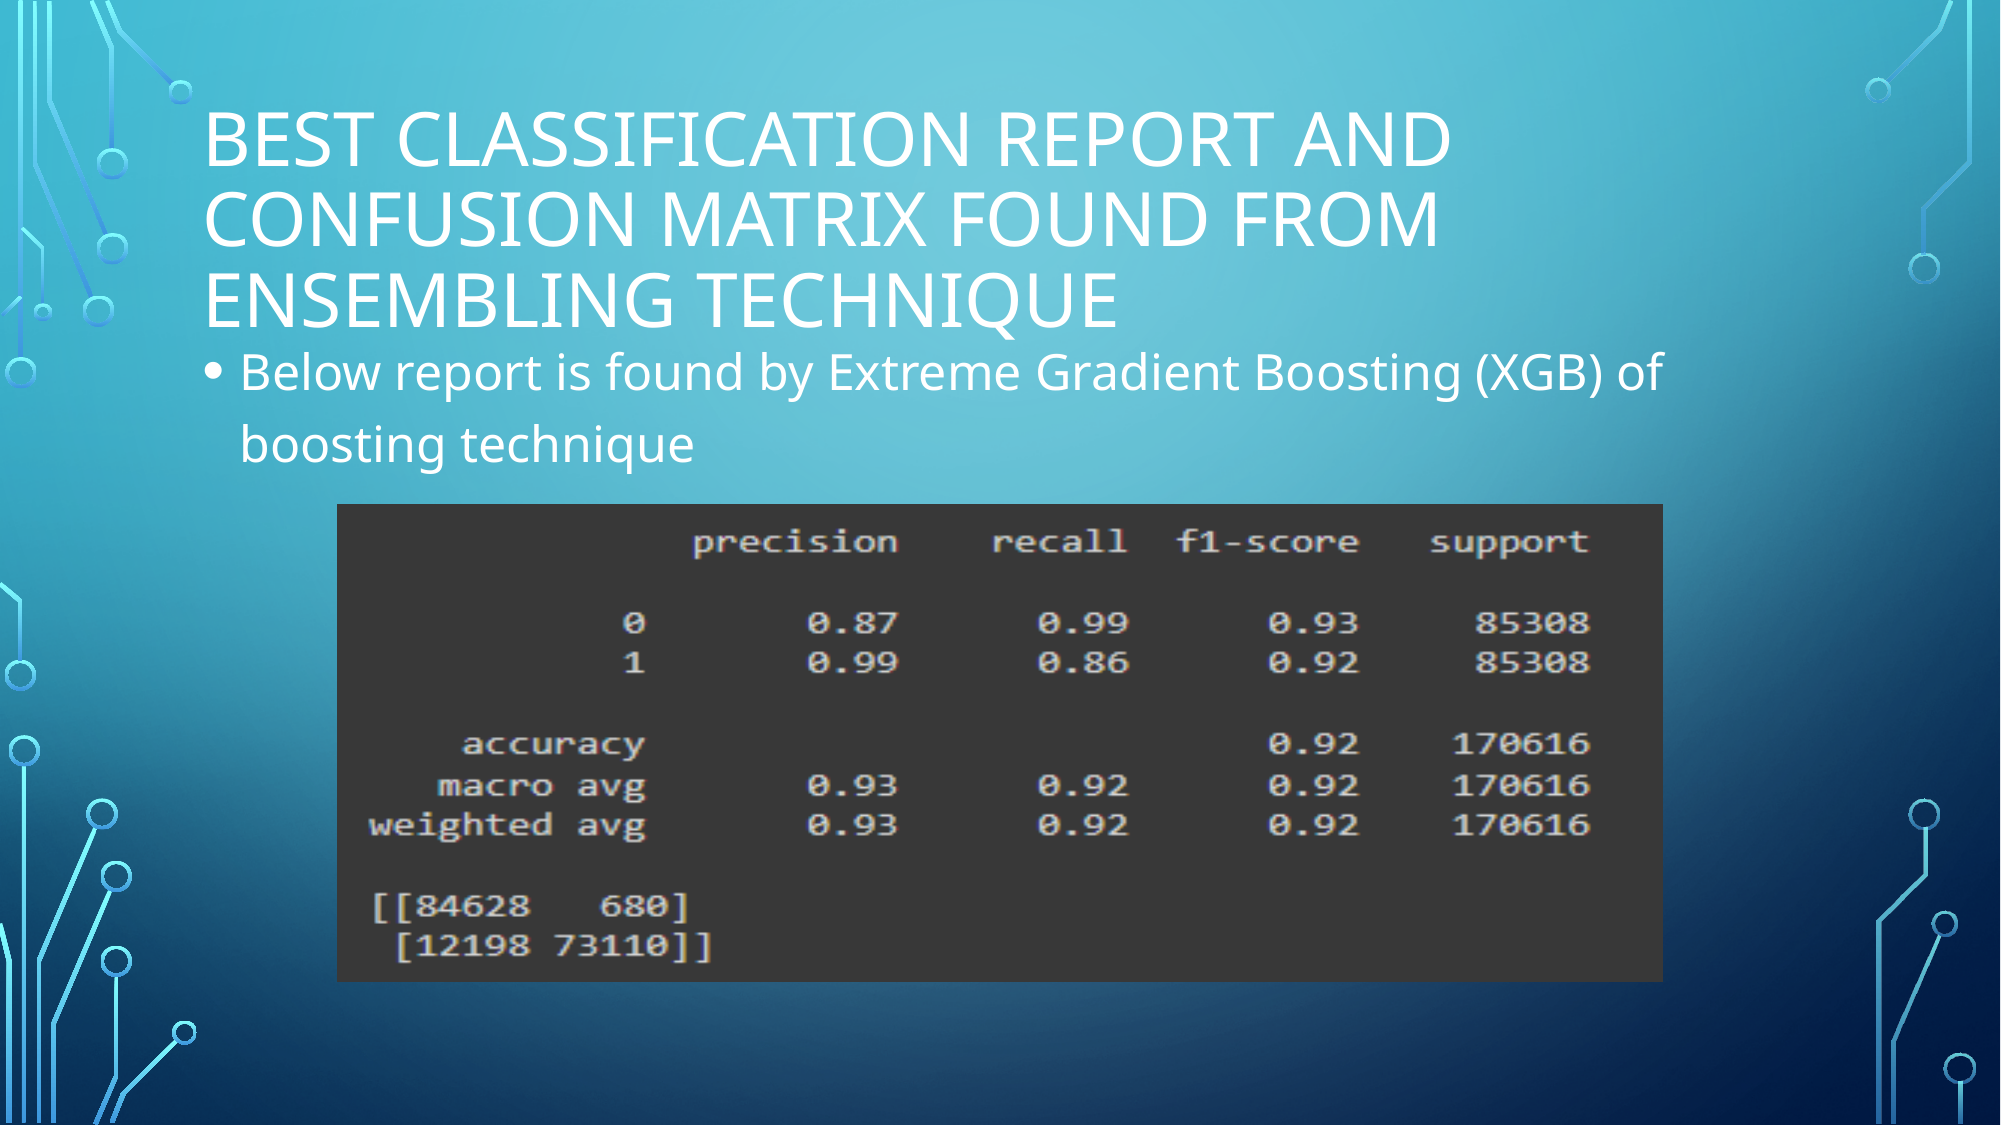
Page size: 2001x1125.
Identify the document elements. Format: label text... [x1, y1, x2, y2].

picture [336, 503, 1663, 982]
title Best classification report and confusion matrix found from ensembling technique [187, 101, 1813, 320]
list Below report is found by Extreme Gradient Boosting (XGB) of boosting technique [187, 320, 1813, 950]
